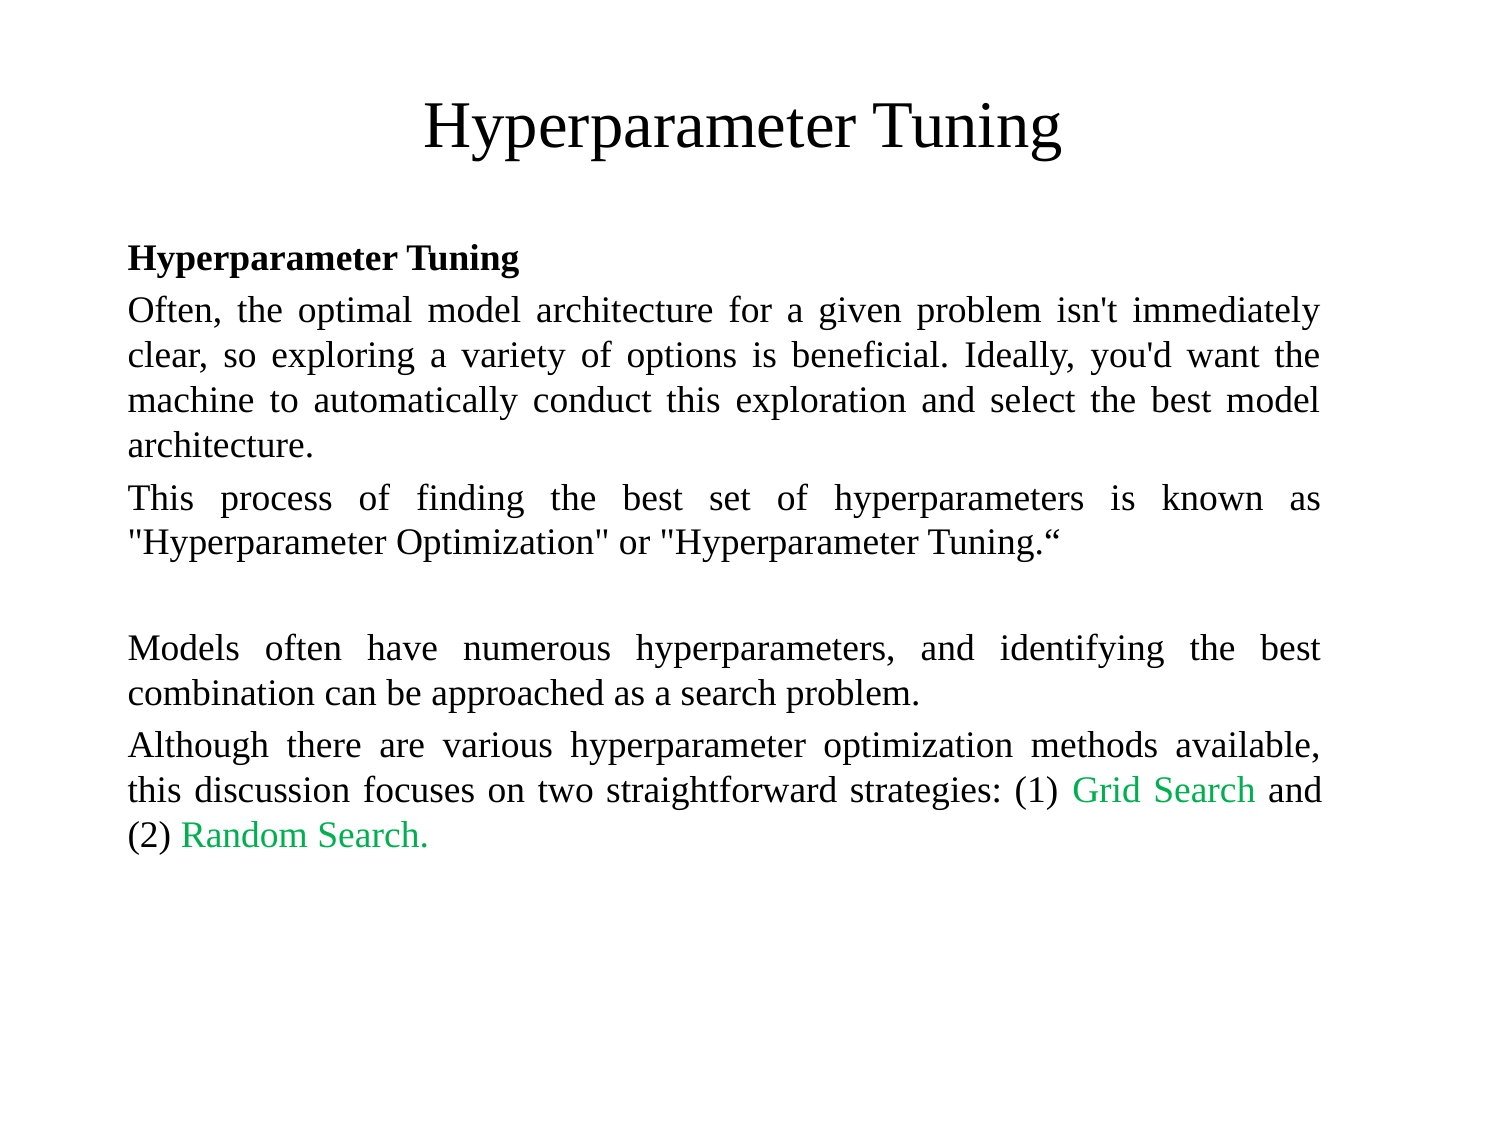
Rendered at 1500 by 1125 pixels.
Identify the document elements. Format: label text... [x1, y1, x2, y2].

subtitle Hyperparameter Tuning Often, the optimal model architecture for a given problem isn't immediately clear, so exploring a variety of options is beneficial. Ideally, you'd want the machine to automatically conduct this exploration and select the best model architecture. This process of finding the best set of hyperparameters is known as "Hyperparameter Optimization" or "Hyperparameter Tuning.“ Models often have numerous hyperparameters, and identifying the best combination can be approached as a search problem. Although there are various hyperparameter optimization methods available, this discussion focuses on two straightforward strategies: (1) Grid Search and (2) Random Search. [112, 224, 1338, 938]
title Hyperparameter Tuning [162, 62, 1325, 179]
